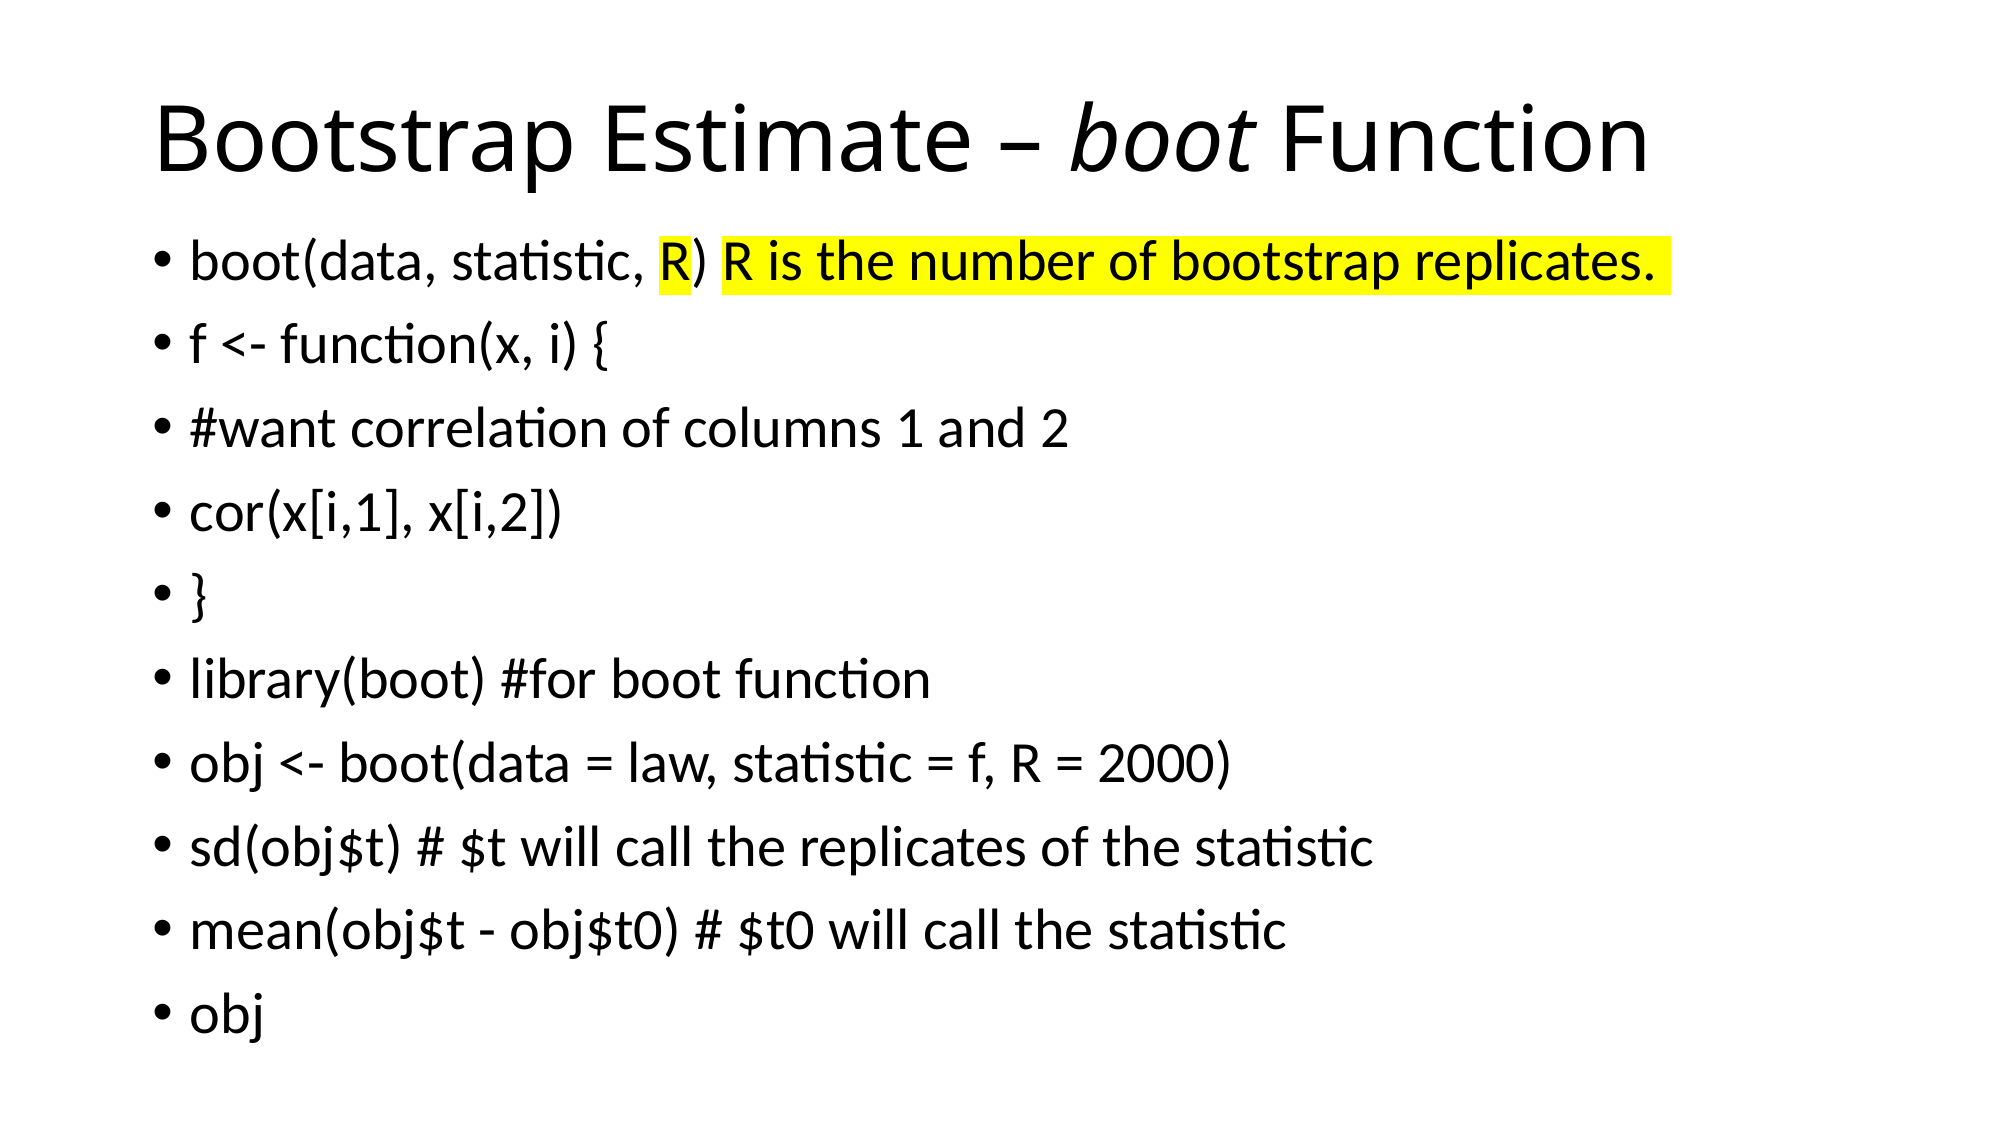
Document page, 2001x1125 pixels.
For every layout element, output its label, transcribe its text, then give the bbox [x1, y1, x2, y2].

list boot(data, statistic, R) R is the number of bootstrap replicates. f <- function(x, i) { #want correlation of columns 1 and 2 cor(x[i,1], x[i,2]) } library(boot) #for boot function obj <- boot(data = law, statistic = f, R = 2000) sd(obj$t) # $t will call the replicates of the statistic mean(obj$t - obj$t0) # $t0 will call the statistic obj [137, 222, 1863, 1105]
title Bootstrap Estimate – boot Function [137, 62, 1818, 223]
